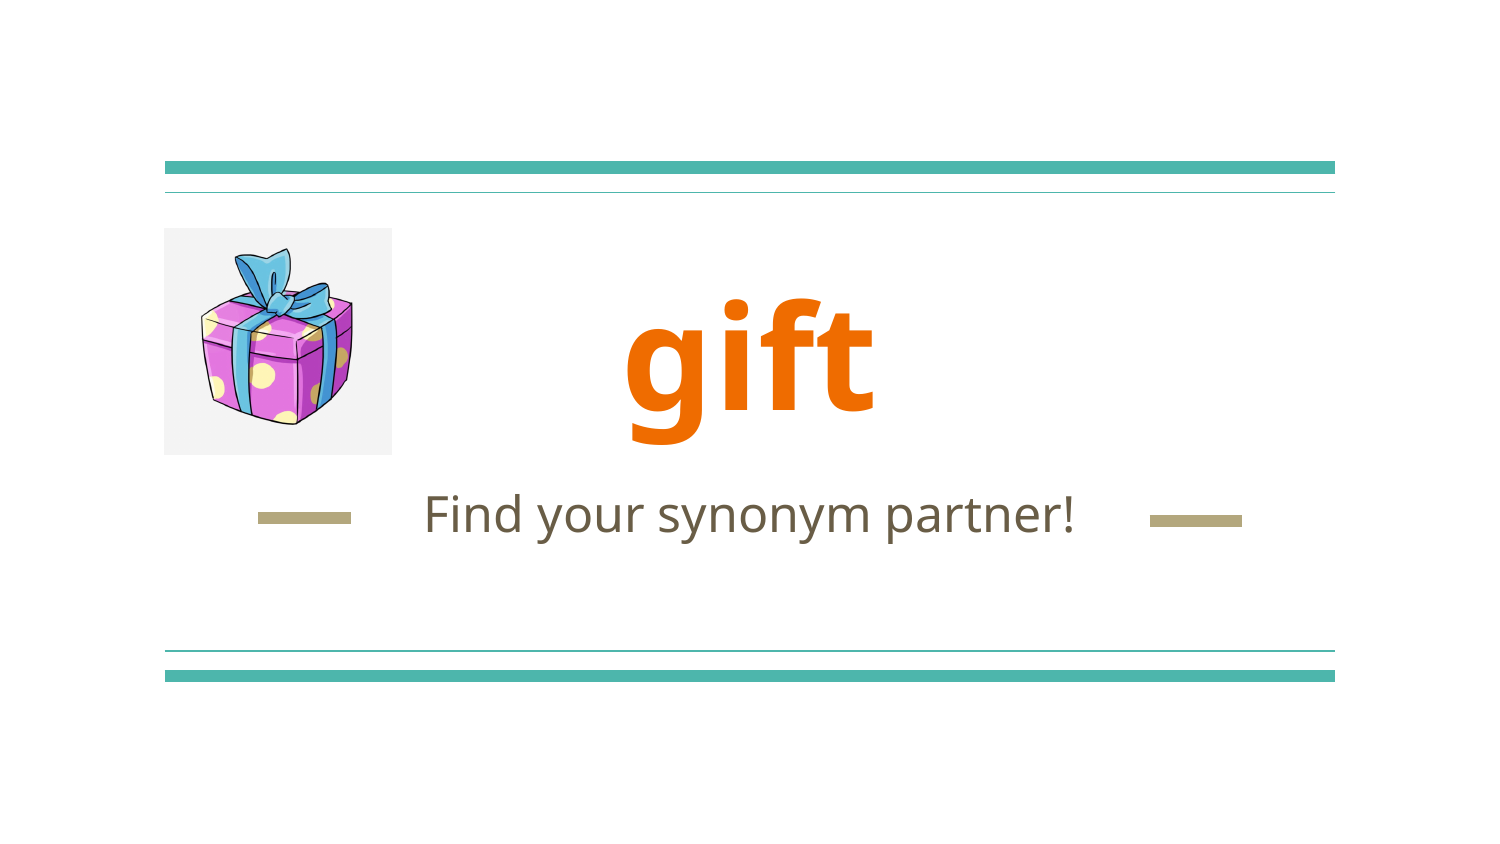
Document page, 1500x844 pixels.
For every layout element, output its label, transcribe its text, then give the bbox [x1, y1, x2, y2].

title gift [396, 287, 1336, 456]
subtitle Find your synonym partner! [350, 467, 1150, 598]
picture [164, 228, 392, 456]
